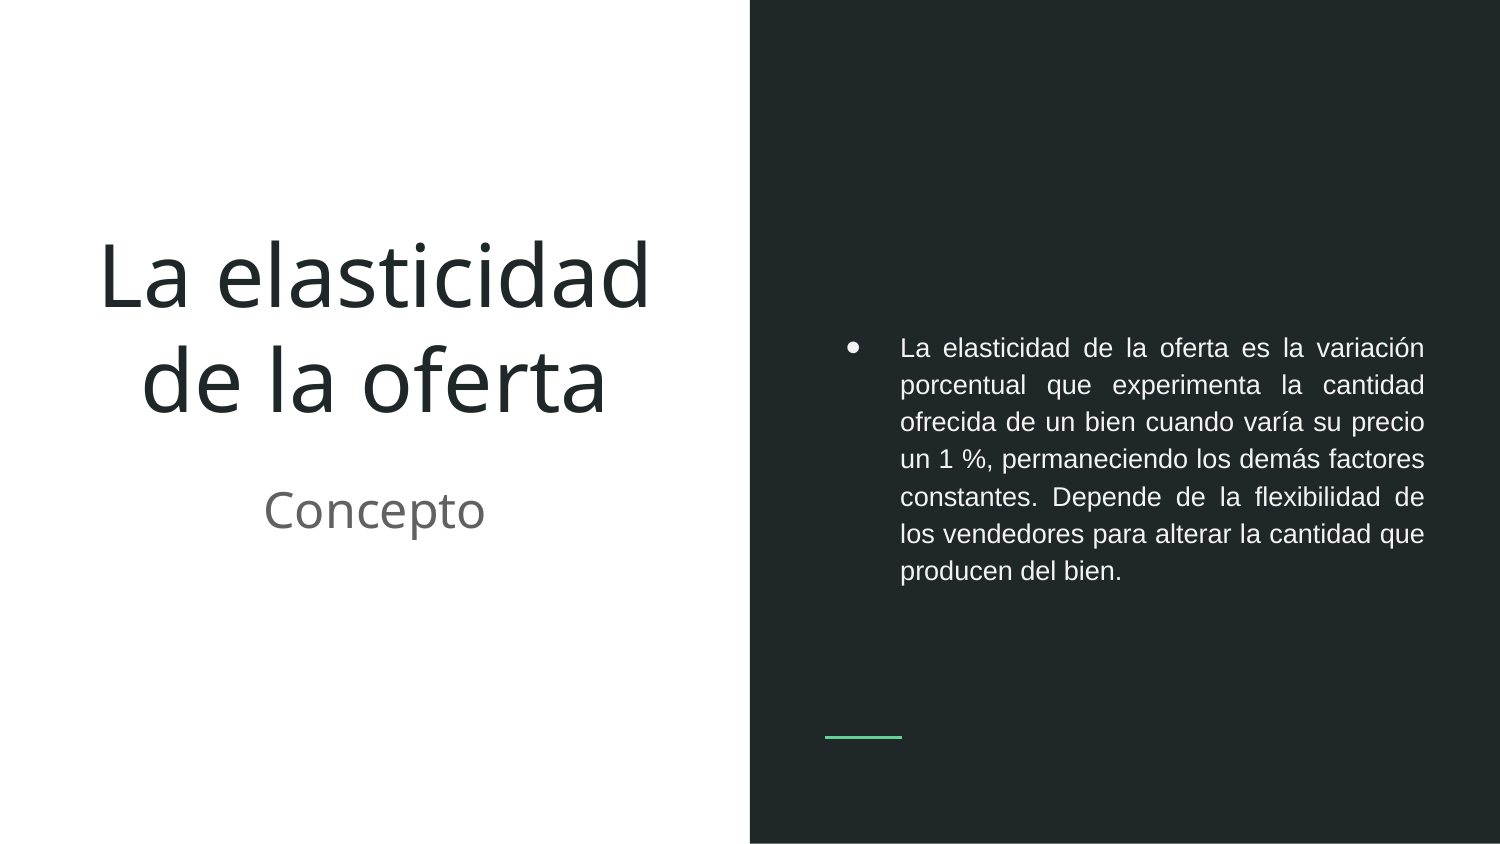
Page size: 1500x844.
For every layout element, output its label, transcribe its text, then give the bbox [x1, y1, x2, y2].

list La elasticidad de la oferta es la variación porcentual que experimenta la cantidad ofrecida de un bien cuando varía su precio un 1 %, permaneciendo los demás factores constantes. Depende de la flexibilidad de los vendedores para alterar la cantidad que producen del bien. [810, 118, 1440, 725]
title La elasticidad de la oferta [43, 197, 708, 446]
subtitle Concepto [43, 454, 708, 675]
